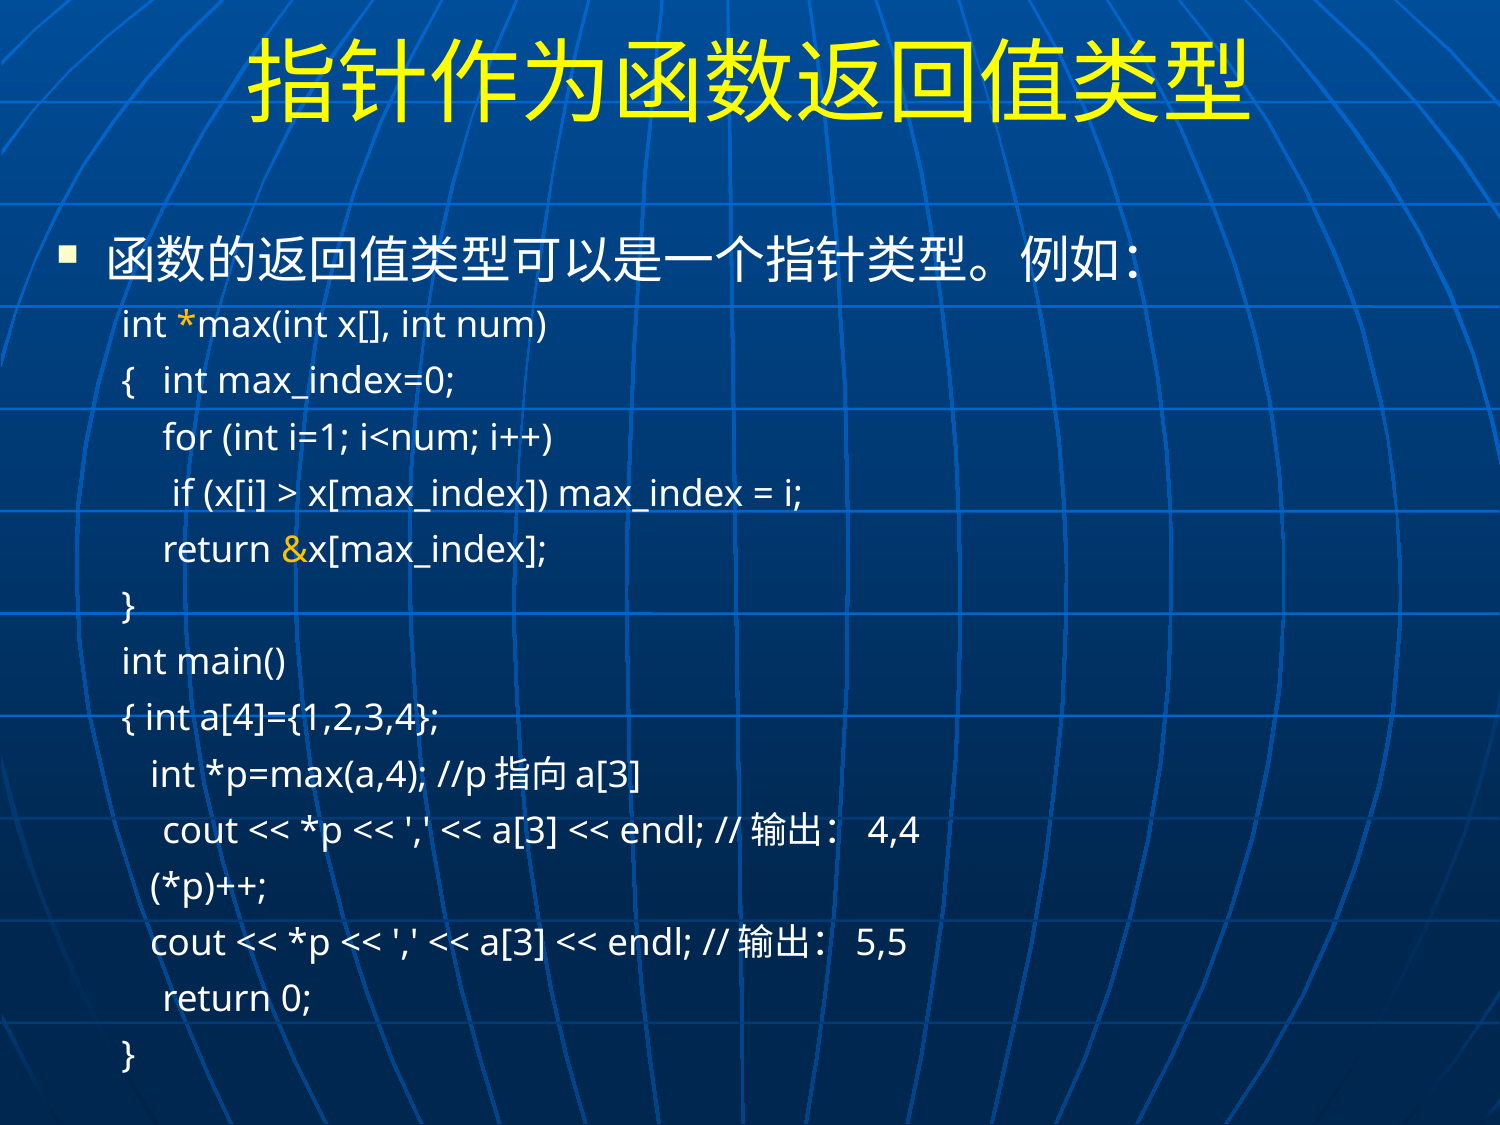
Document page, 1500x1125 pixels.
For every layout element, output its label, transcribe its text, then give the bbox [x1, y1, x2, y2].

title 指针作为函数返回值类型 [75, 7, 1425, 150]
list 函数的返回值类型可以是一个指针类型。例如： int *max(int x[], int num) { int max_index=0; for (int i=1; i<num; i++) if (x[i] > x[max_index]) max_index = i; return &x[max_index]; } int main() { int a[4]={1,2,3,4}; int *p=max(a,4); //p指向a[3] cout << *p << ',' << a[3] << endl; //输出：4,4 (*p)++; cout << *p << ',' << a[3] << endl; //输出：5,5 return 0; } [41, 208, 1467, 1094]
